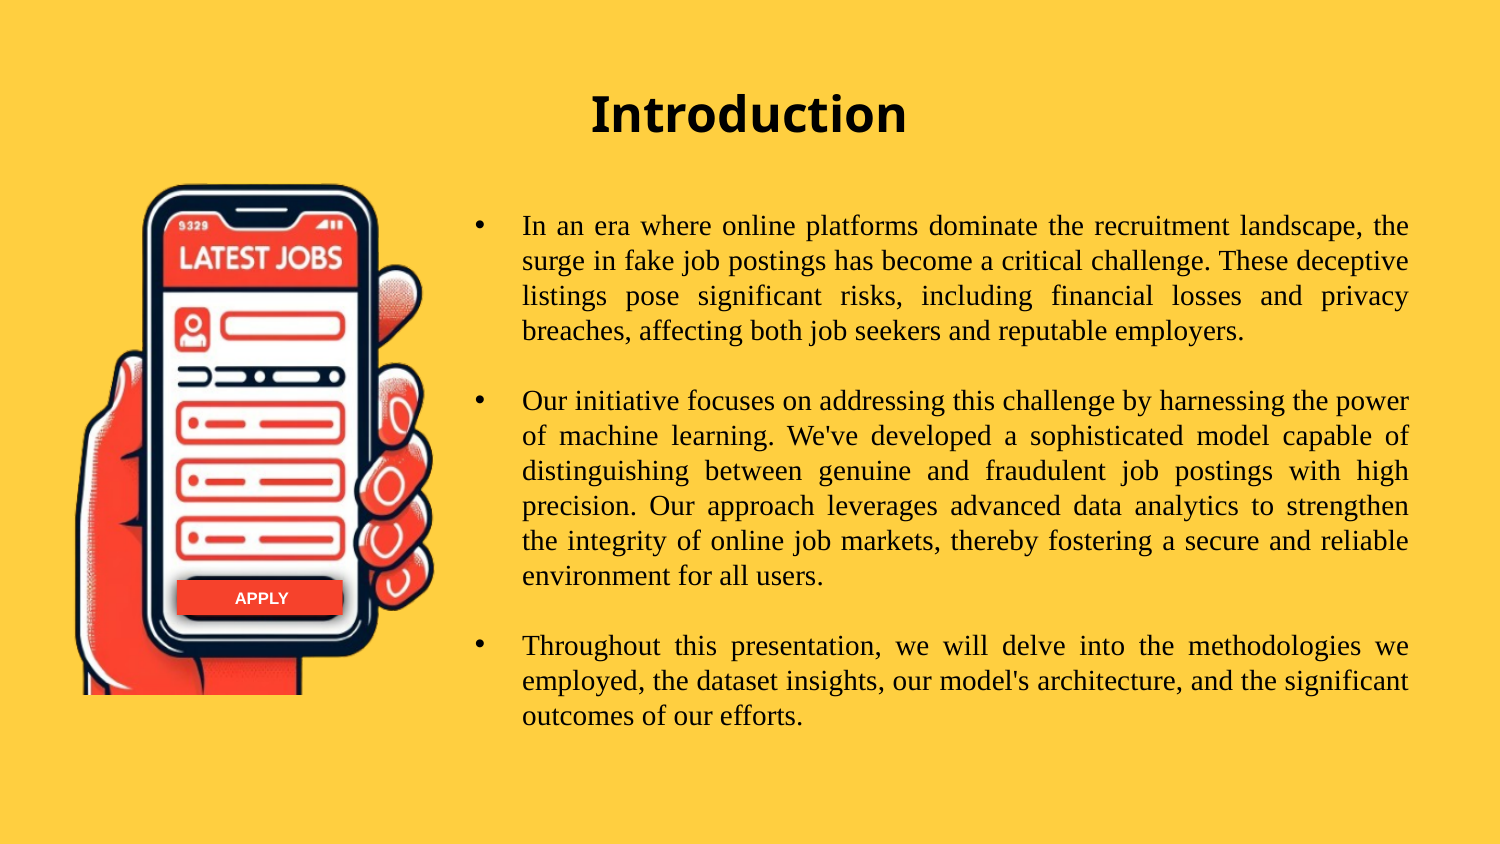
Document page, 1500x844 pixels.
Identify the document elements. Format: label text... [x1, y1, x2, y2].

text_box In an era where online platforms dominate the recruitment landscape, the surge in fake job postings has become a critical challenge. These deceptive listings pose significant risks, including financial losses and privacy breaches, affecting both job seekers and reputable employers. Our initiative focuses on addressing this challenge by harnessing the power of machine learning. We've developed a sophisticated model capable of distinguishing between genuine and fraudulent job postings with high precision. Our approach leverages advanced data analytics to strengthen the integrity of online job markets, thereby fostering a secure and reliable environment for all users. Throughout this presentation, we will delve into the methodologies we employed, the dataset insights, our model's architecture, and the significant outcomes of our efforts. [460, 199, 1425, 739]
picture [13, 148, 507, 695]
title Introduction [75, 67, 1425, 162]
